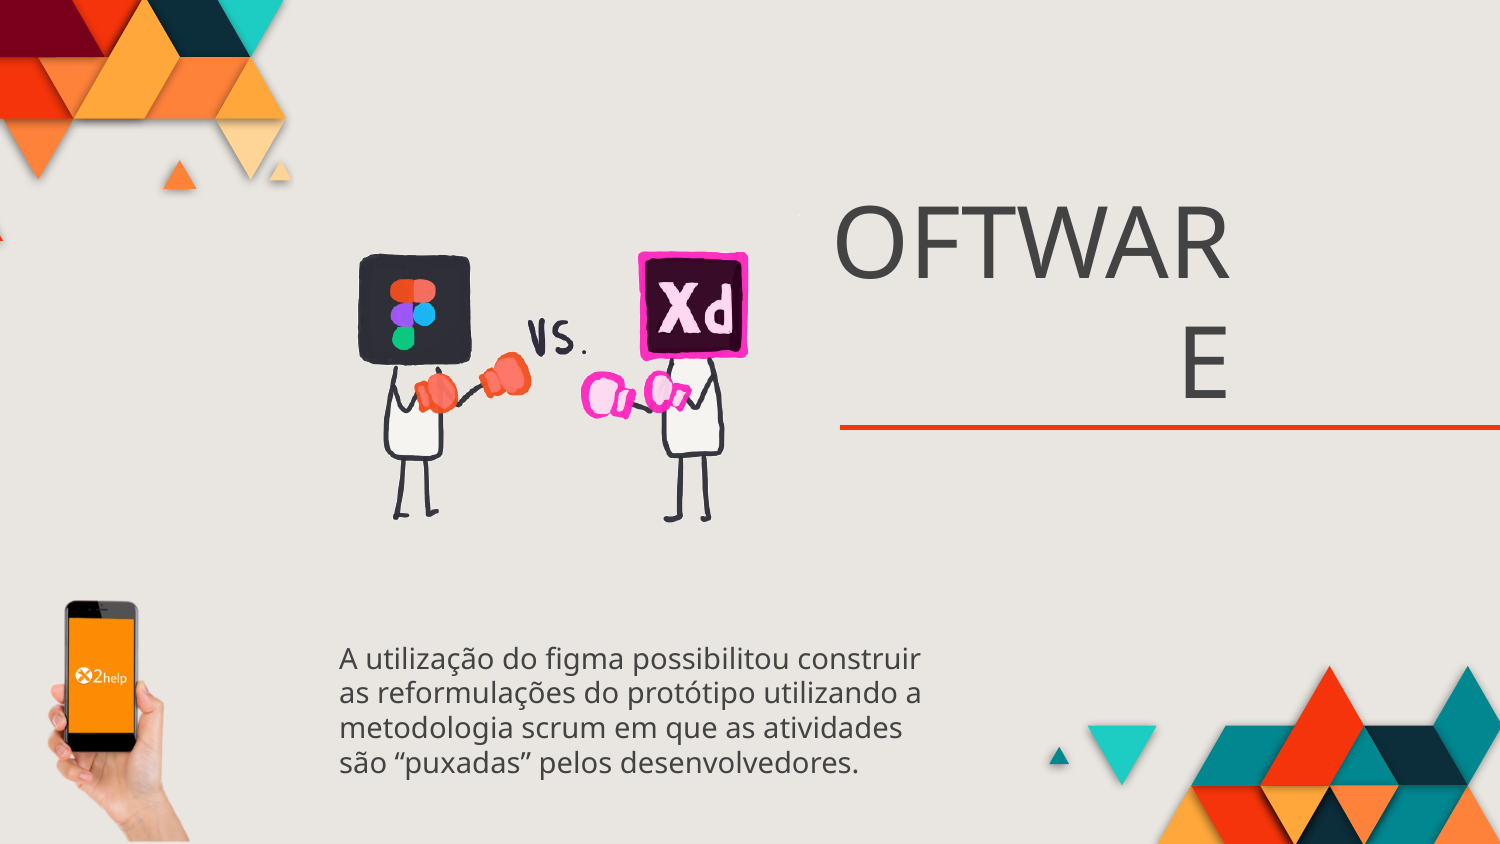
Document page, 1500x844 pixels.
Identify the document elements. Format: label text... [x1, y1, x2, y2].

subtitle A utilização do figma possibilitou construir as reformulações do protótipo utilizando a metodologia scrum em que as atividades são “puxadas” pelos desenvolvedores. [319, 624, 965, 844]
picture [0, 151, 836, 844]
title SOFTWARE [840, 296, 1248, 434]
